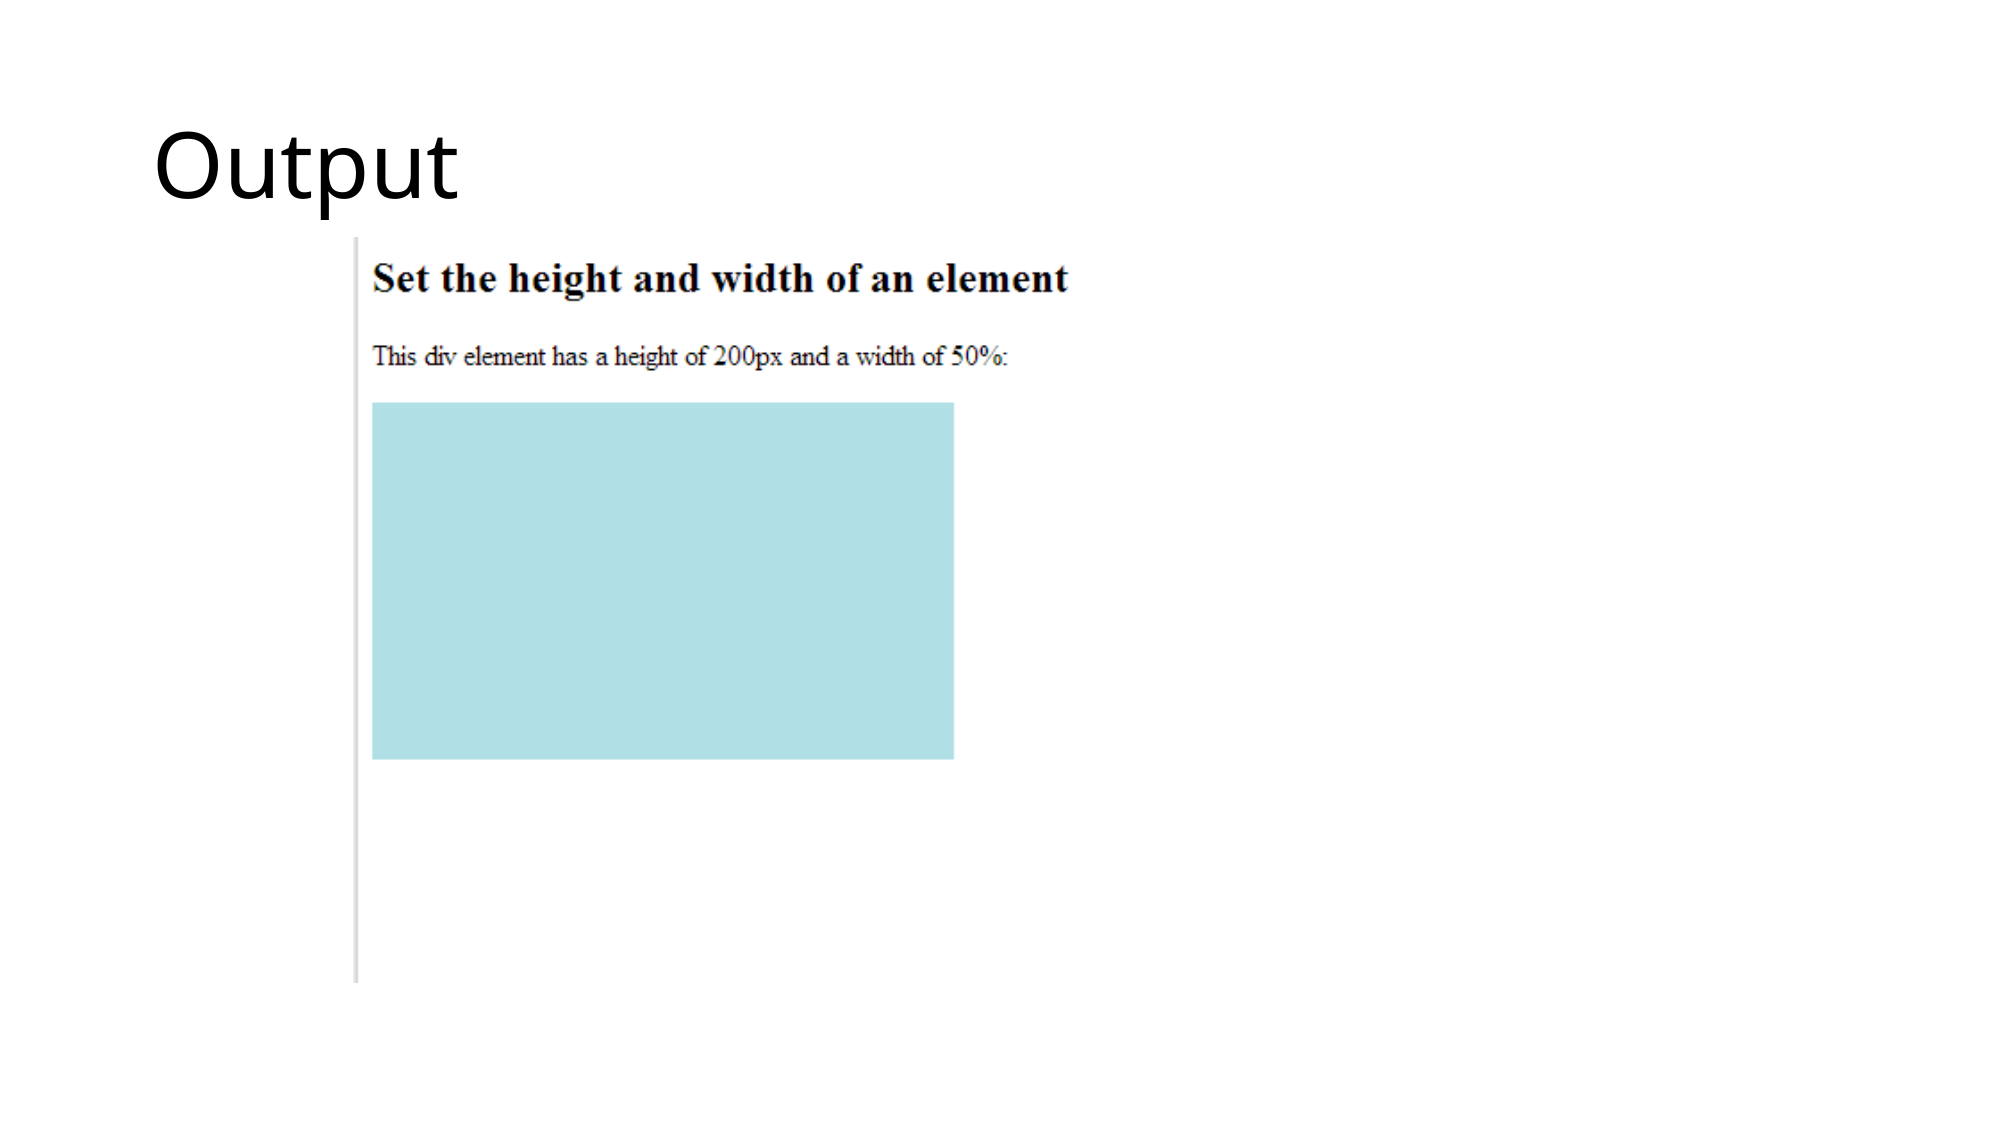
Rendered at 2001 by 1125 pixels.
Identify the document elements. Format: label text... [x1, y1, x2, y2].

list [353, 237, 1504, 983]
title Output [137, 59, 1863, 278]
